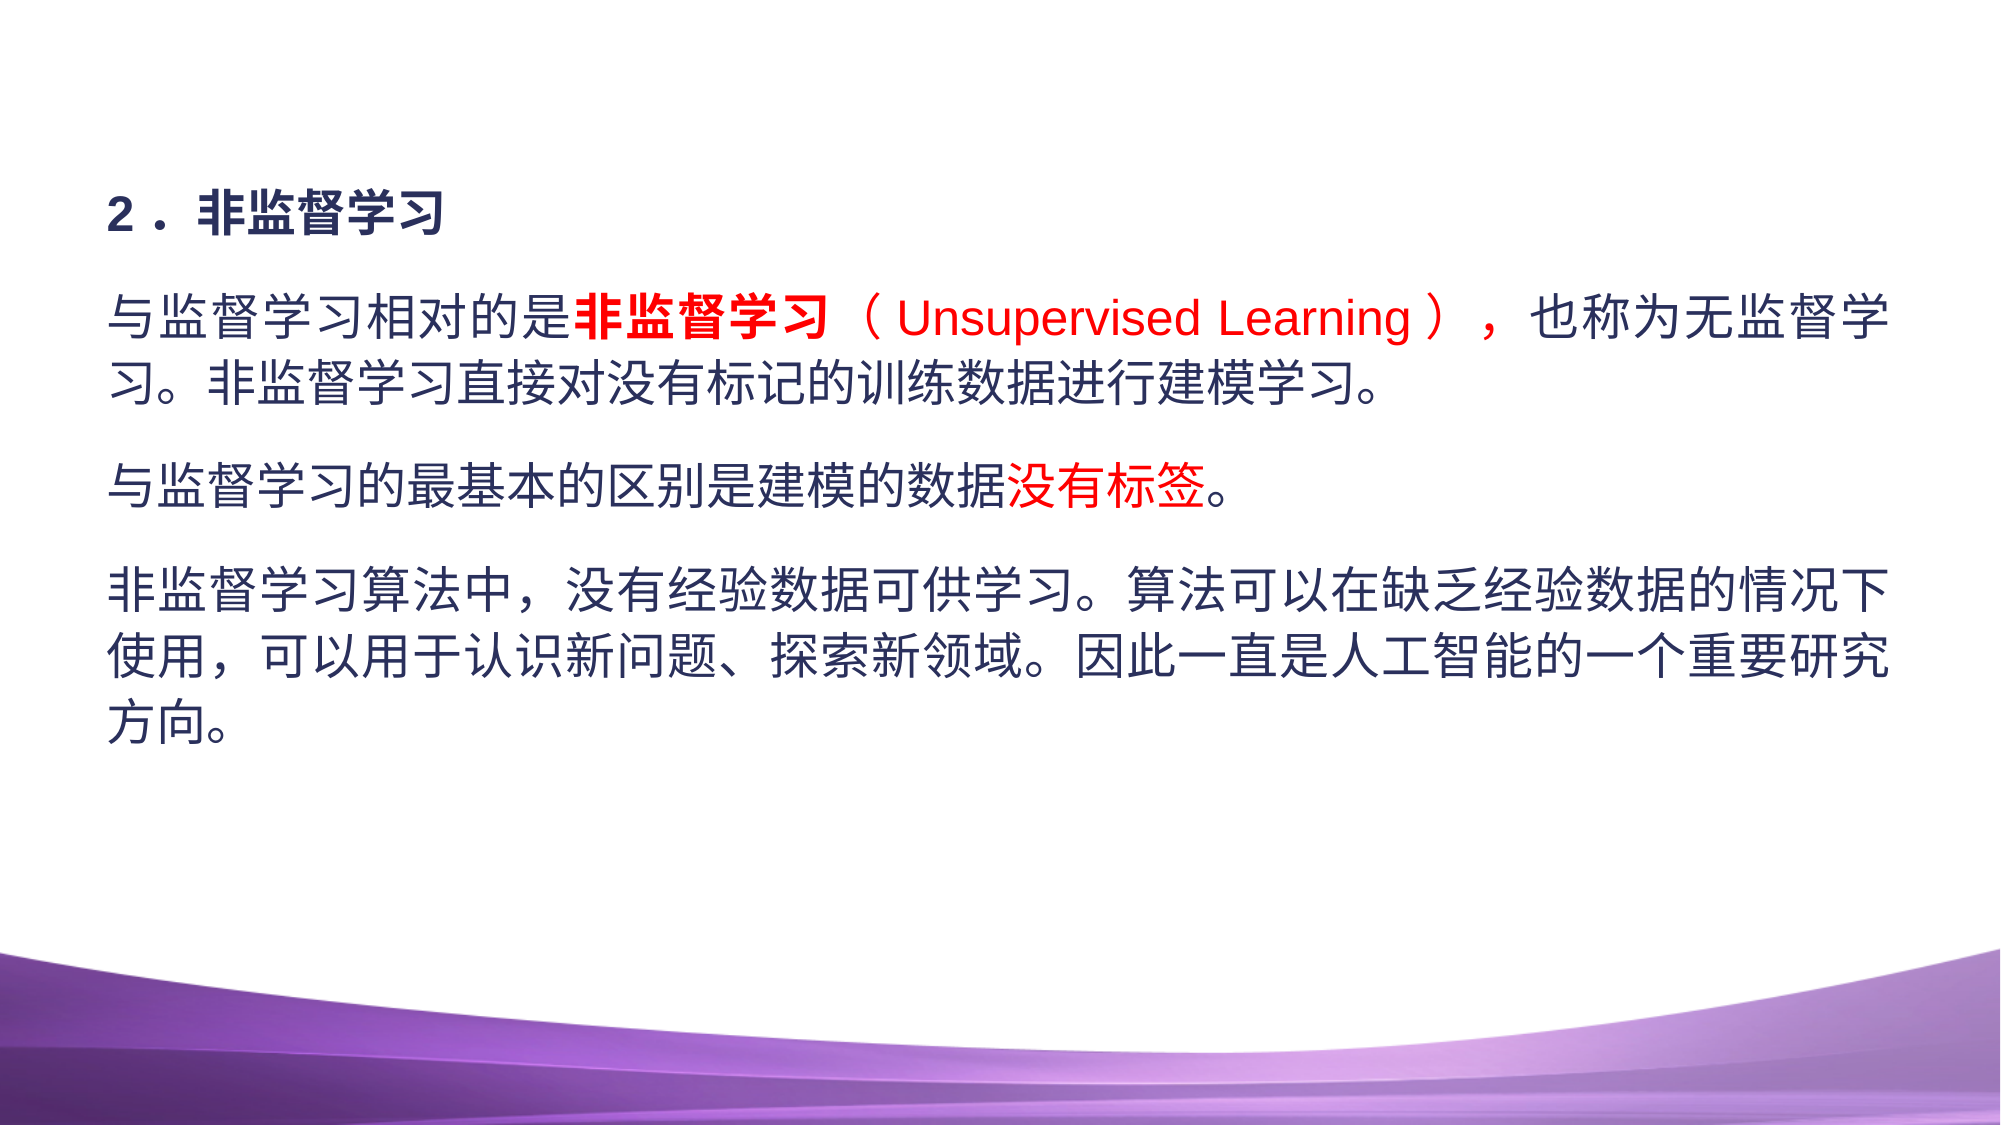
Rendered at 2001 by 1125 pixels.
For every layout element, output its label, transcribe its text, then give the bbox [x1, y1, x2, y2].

picture [0, 943, 2001, 1125]
list 2．非监督学习 与监督学习相对的是非监督学习（Unsupervised Learning），也称为无监督学习。非监督学习直接对没有标记的训练数据进行建模学习。 与监督学习的最基本的区别是建模的数据没有标签。 非监督学习算法中，没有经验数据可供学习。算法可以在缺乏经验数据的情况下使用，可以用于认识新问题、探索新领域。因此一直是人工智能的一个重要研究方向。 [91, 168, 1906, 1021]
